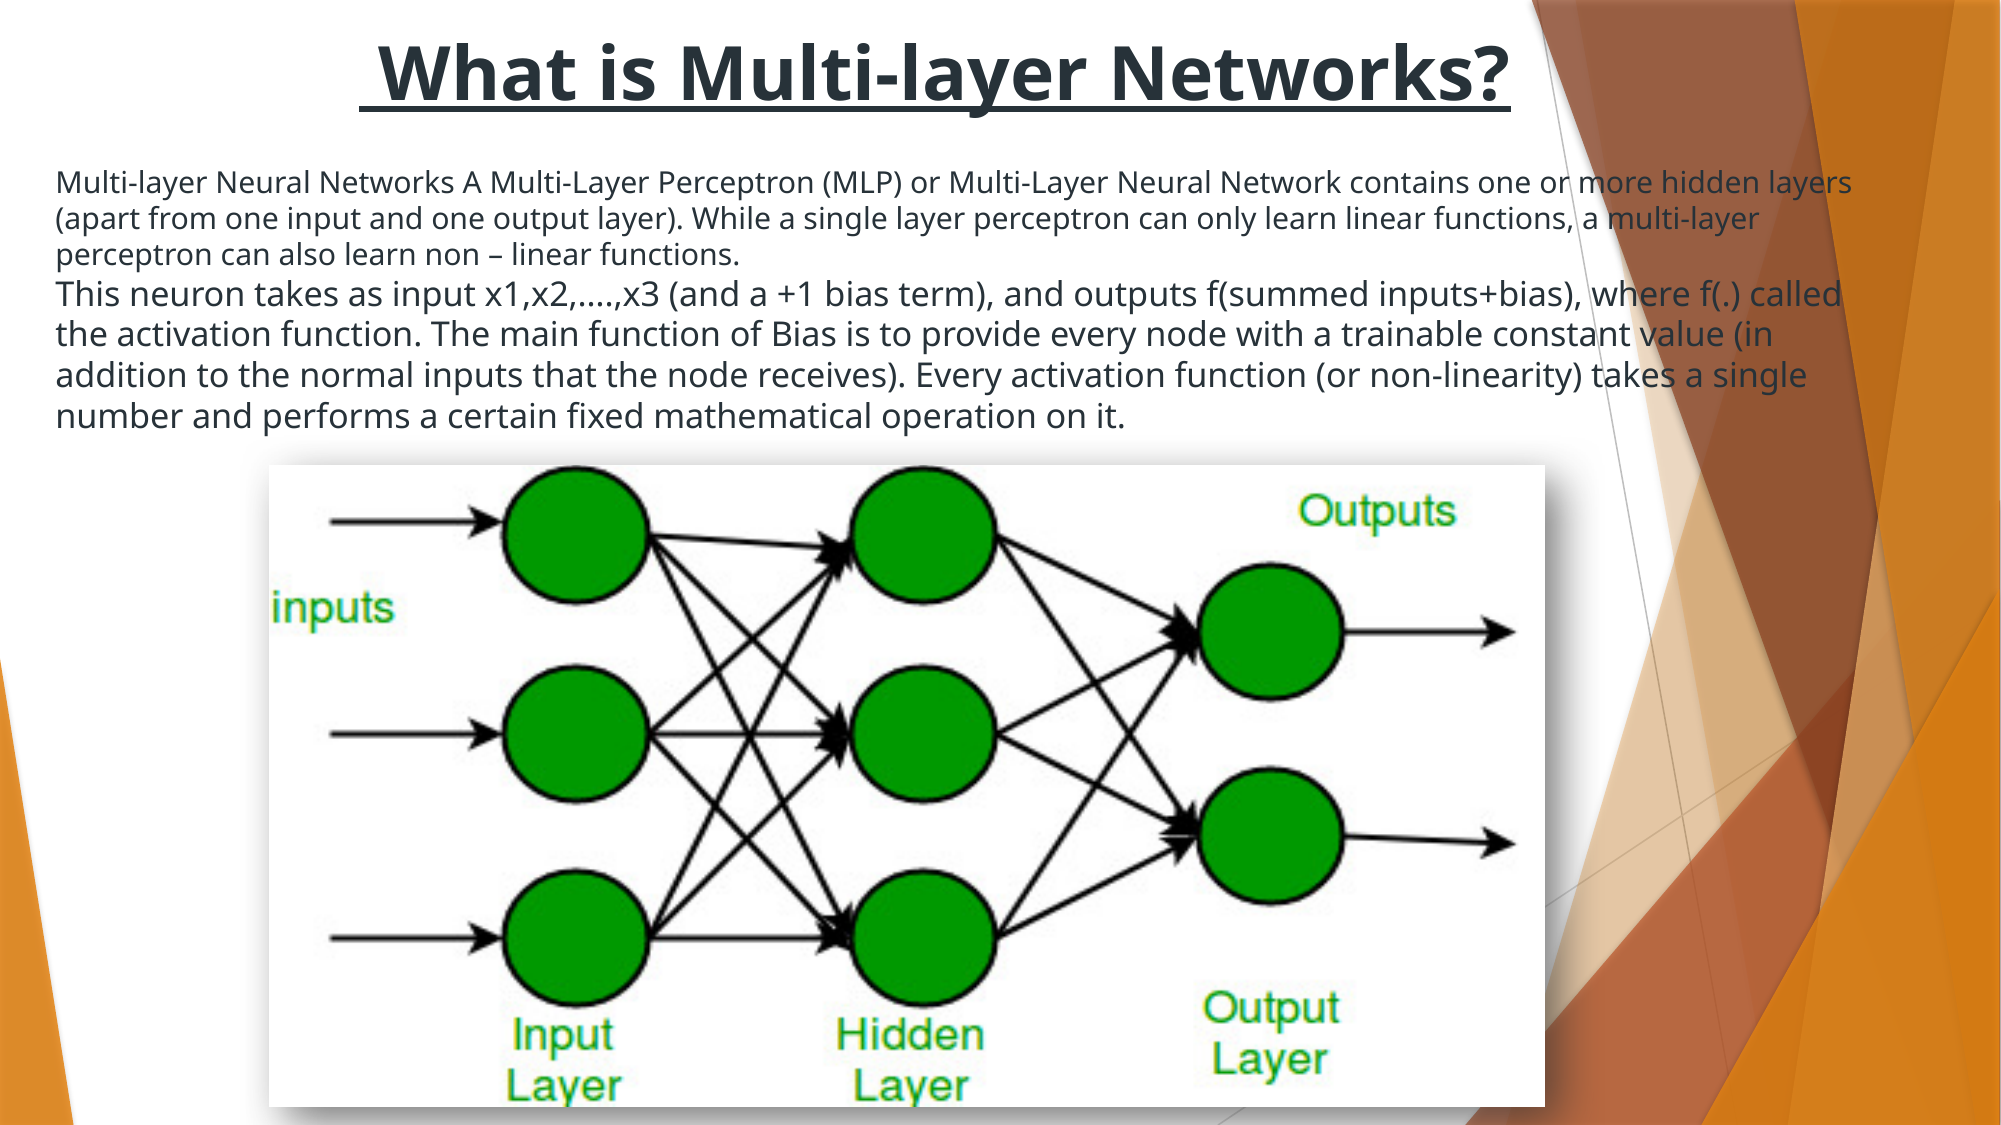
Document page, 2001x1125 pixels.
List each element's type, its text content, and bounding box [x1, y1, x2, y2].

list Multi-layer Neural Networks A Multi-Layer Perceptron (MLP) or Multi-Layer Neural Network contains one or more hidden layers (apart from one input and one output layer). While a single layer perceptron can only learn linear functions, a multi-layer perceptron can also learn non – linear functions. This neuron takes as input x1,x2,….,x3 (and a +1 bias term), and outputs f(summed inputs+bias), where f(.) called the activation function. The main function of Bias is to provide every node with a trainable constant value (in addition to the normal inputs that the node receives). Every activation function (or non-linearity) takes a single number and performs a certain fixed mathematical operation on it. [40, 155, 1883, 445]
title What is Multi-layer Networks? [326, 18, 1545, 155]
picture [269, 465, 1545, 1108]
